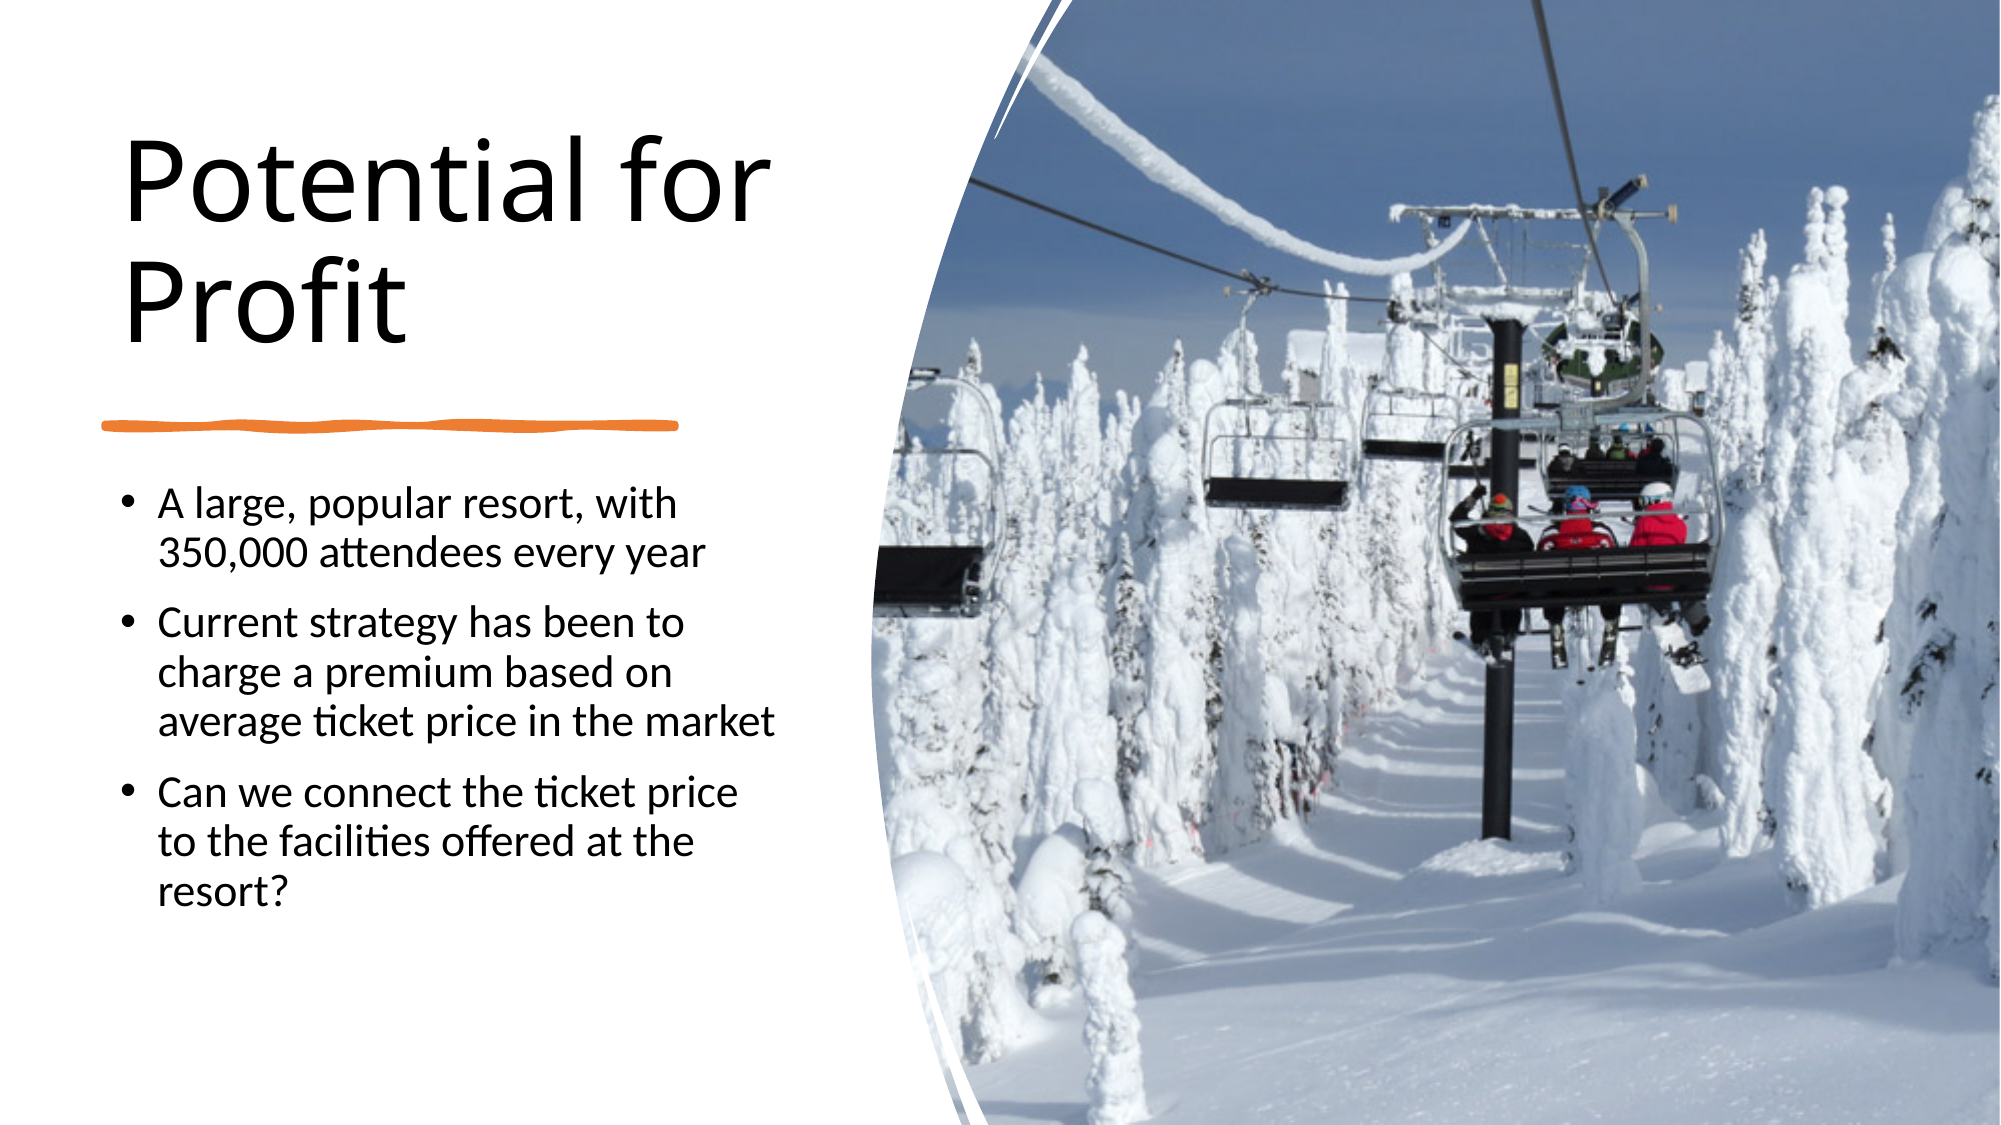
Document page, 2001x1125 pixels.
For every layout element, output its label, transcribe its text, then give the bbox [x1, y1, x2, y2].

text_box [0, 0, 871, 1125]
title Potential for Profit [105, 53, 822, 375]
list A large, popular resort, with 350,000 attendees every year Current strategy has been to charge a premium based on average ticket price in the market Can we connect the ticket price to the facilities offered at the resort? [105, 471, 802, 1016]
picture [871, 0, 2000, 1125]
text_box [103, 421, 676, 431]
